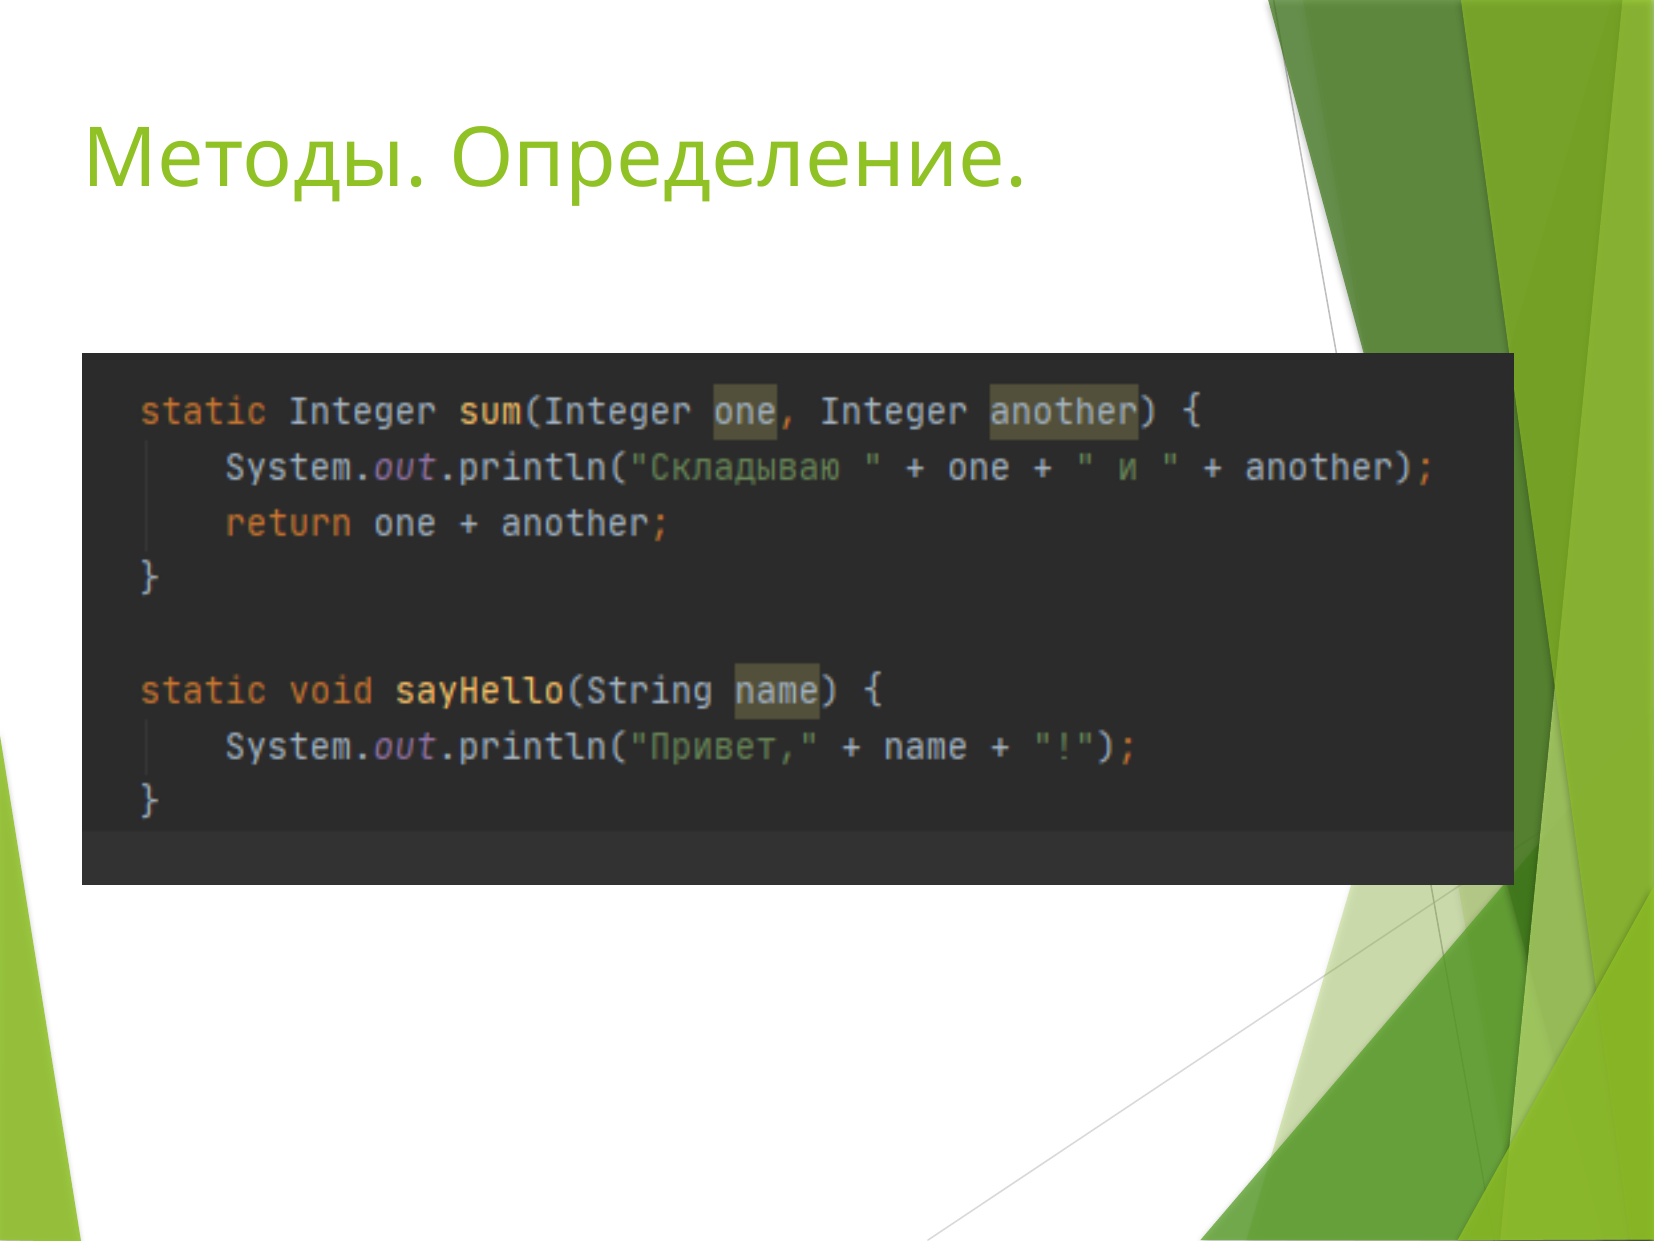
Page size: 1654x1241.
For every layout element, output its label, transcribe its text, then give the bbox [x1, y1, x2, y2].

picture [82, 352, 1514, 885]
title Методы. Определение. [82, 49, 1571, 257]
